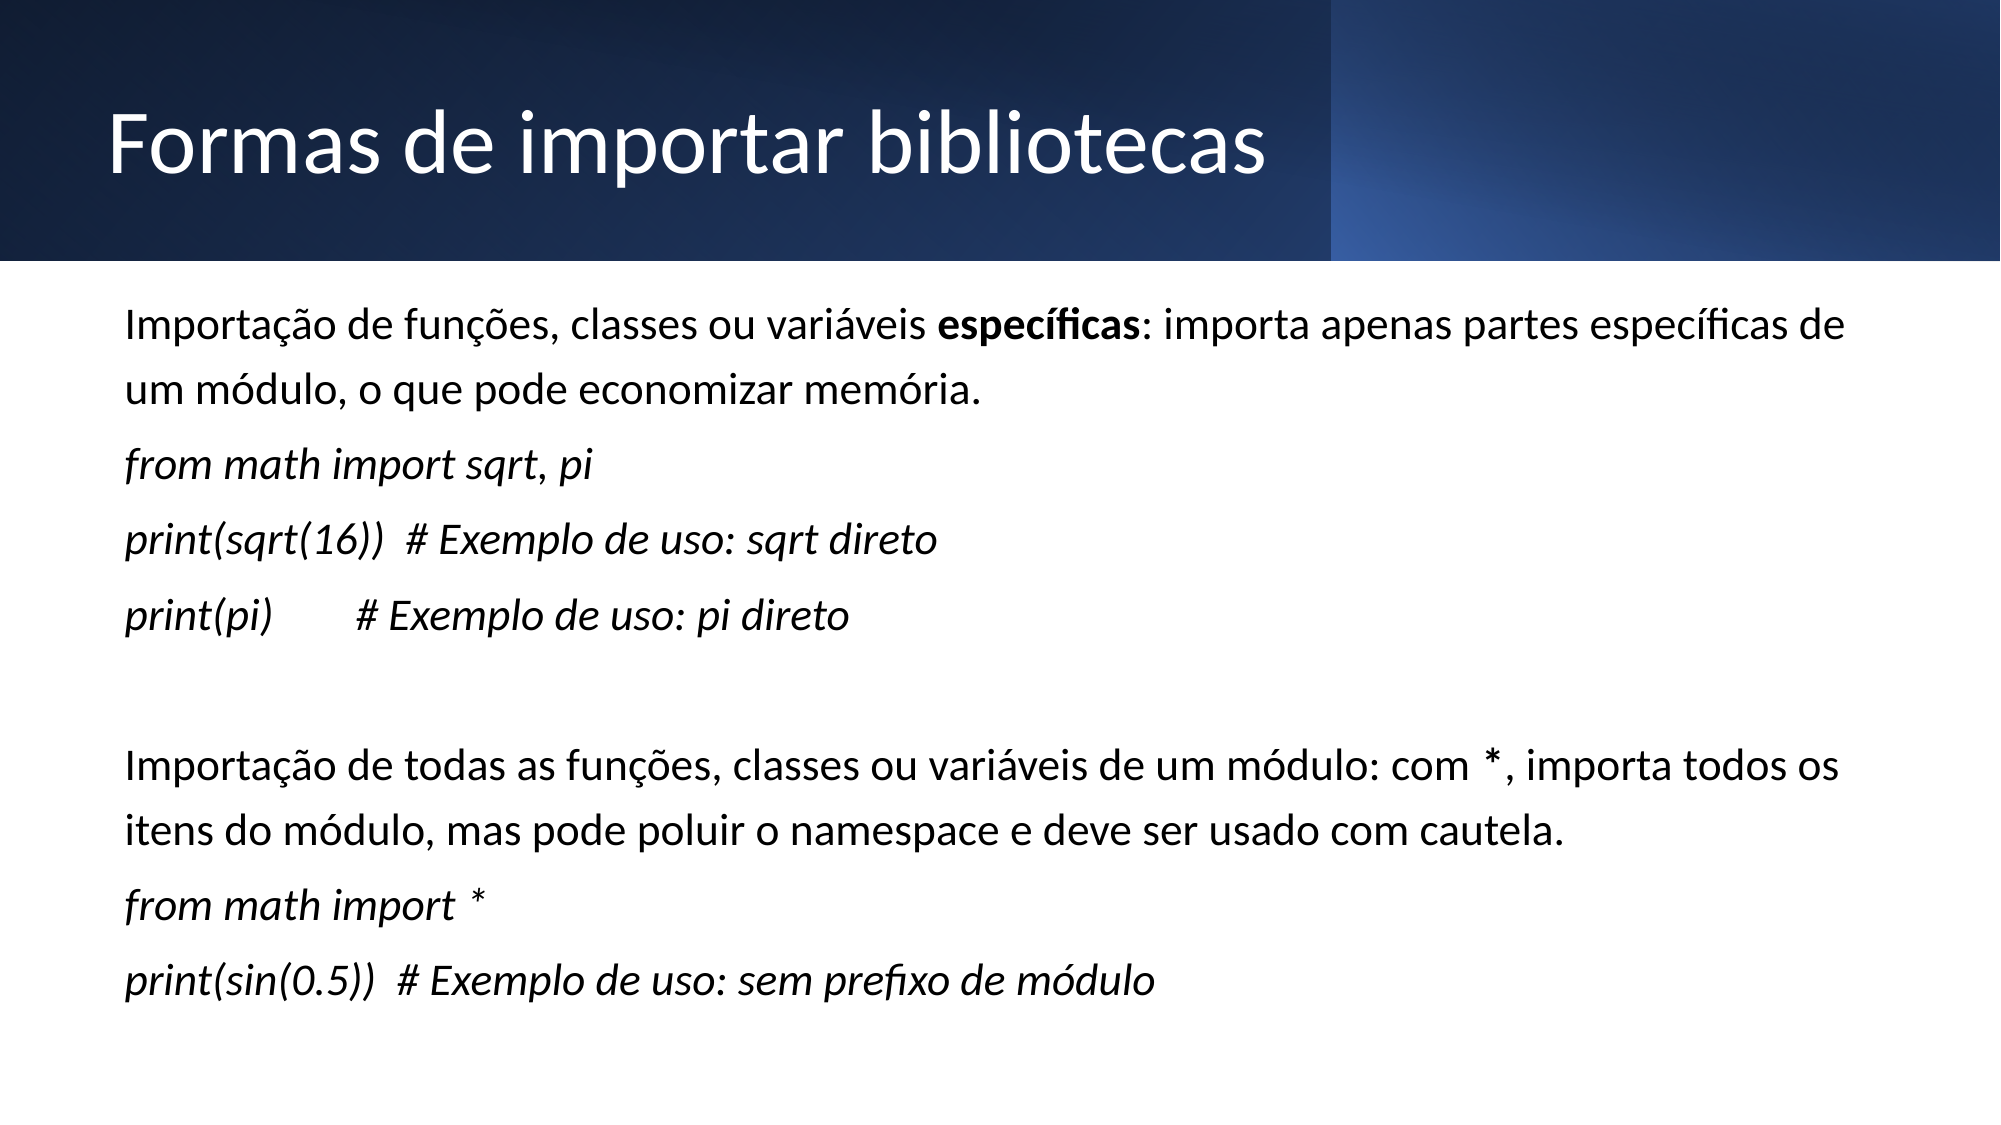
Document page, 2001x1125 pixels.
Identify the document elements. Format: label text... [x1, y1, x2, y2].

title Formas de importar bibliotecas [92, 35, 1925, 254]
list Importação de funções, classes ou variáveis específicas: importa apenas partes específicas de um módulo, o que pode economizar memória. from math import sqrt, pi print(sqrt(16)) # Exemplo de uso: sqrt direto print(pi) # Exemplo de uso: pi direto Importação de todas as funções, classes ou variáveis de um módulo: com *, importa todos os itens do módulo, mas pode poluir o namespace e deve ser usado com cautela. from math import * print(sin(0.5)) # Exemplo de uso: sem prefixo de módulo [92, 275, 1925, 1014]
